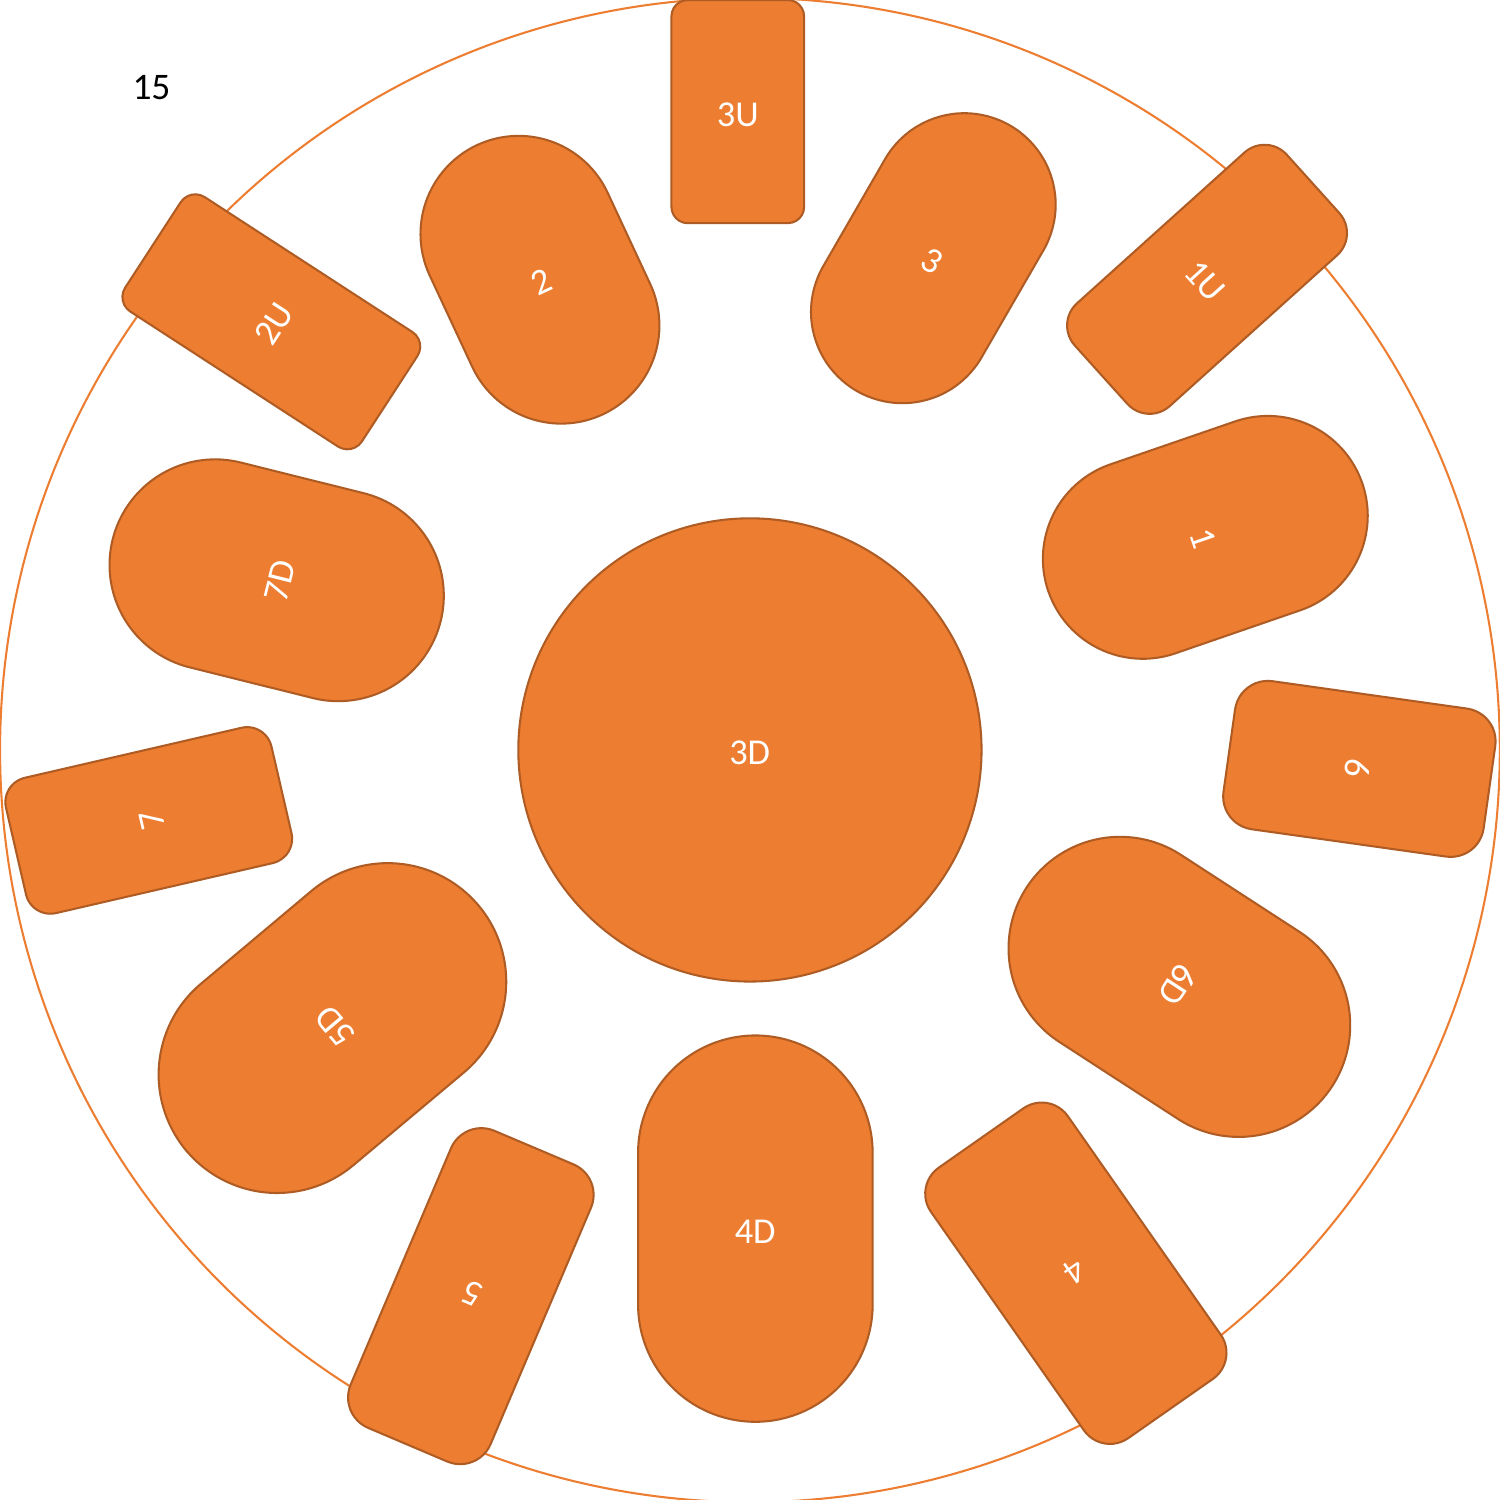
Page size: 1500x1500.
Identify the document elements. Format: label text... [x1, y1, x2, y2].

text_box 2 [419, 134, 661, 425]
text_box 6D [1007, 835, 1352, 1138]
text_box 5D [157, 862, 508, 1195]
text_box 7D [108, 458, 445, 703]
text_box 1U [1066, 143, 1349, 415]
text_box 2U [121, 193, 422, 451]
text_box 6 [1222, 679, 1497, 858]
text_box 7 [4, 726, 294, 915]
text_box 4D [637, 1034, 874, 1423]
text_box 1 [1041, 414, 1369, 660]
text_box 5 [347, 1127, 595, 1466]
text_box 3 [809, 112, 1057, 405]
text_box 3D [517, 517, 983, 983]
text_box [0, 0, 1500, 1500]
text_box 4 [924, 1101, 1228, 1445]
text_box 15 [117, 54, 186, 115]
text_box 3U [670, 0, 806, 225]
